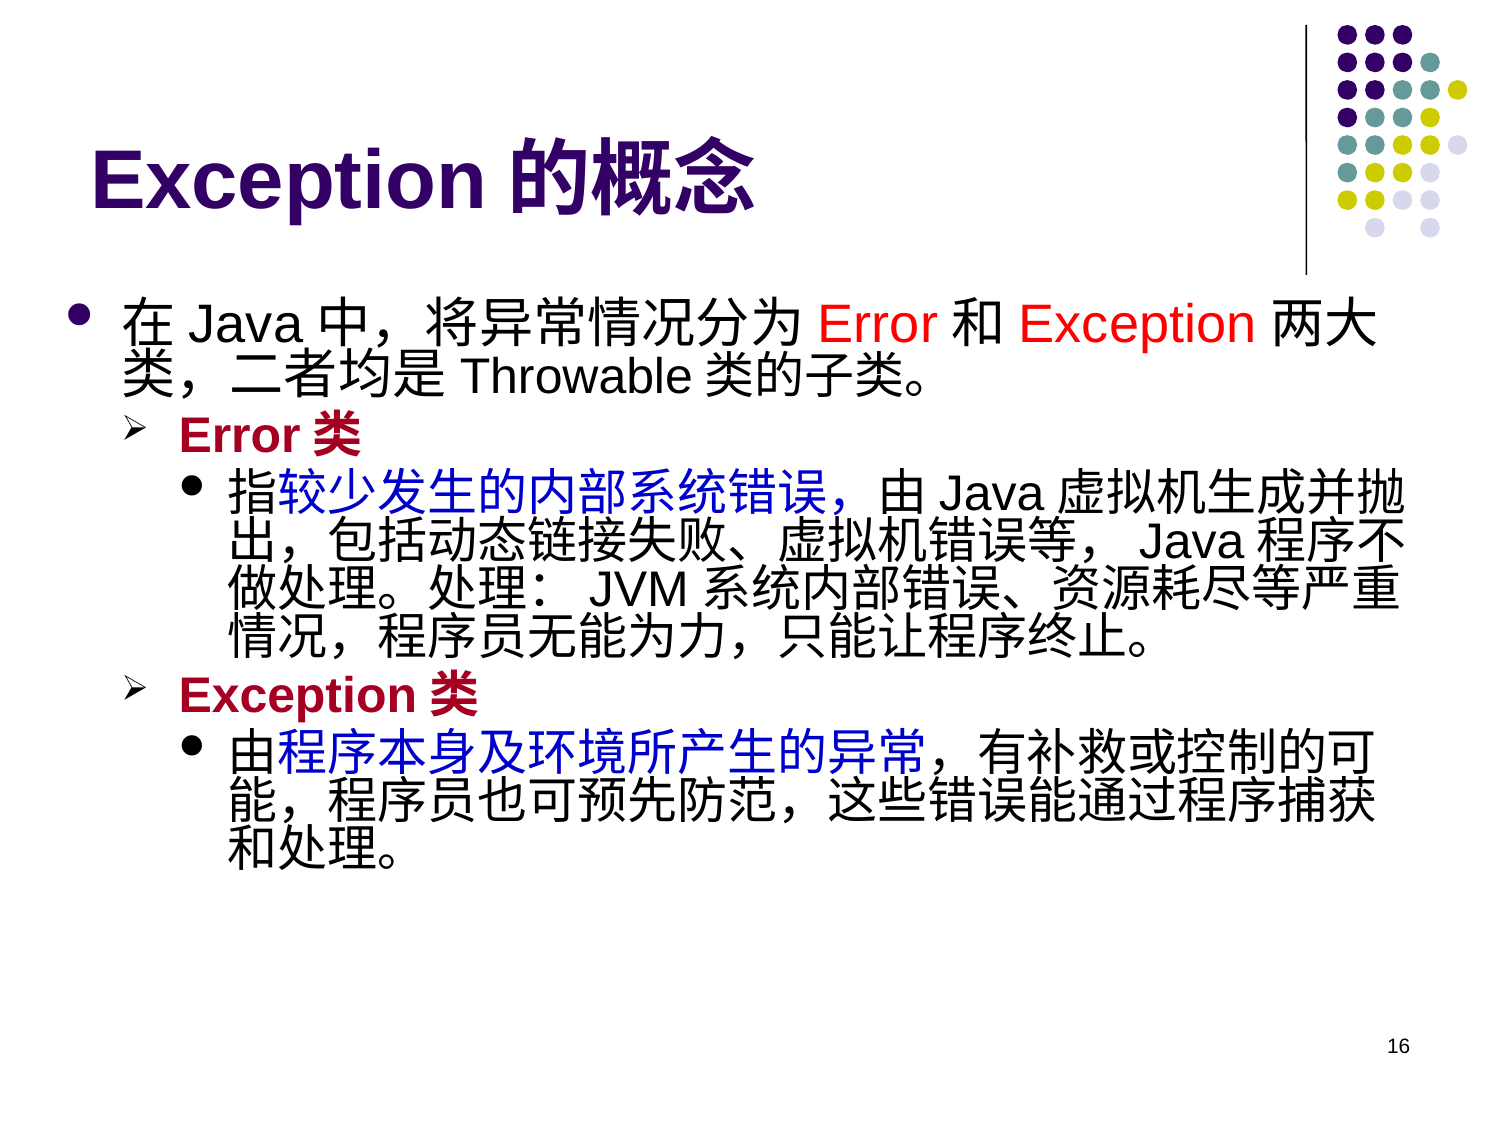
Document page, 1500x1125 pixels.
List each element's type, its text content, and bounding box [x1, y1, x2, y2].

title Exception的概念 [74, 19, 1313, 233]
slide_number 16 [1074, 1024, 1426, 1101]
list 在Java中，将异常情况分为Error和Exception两大类，二者均是Throwable类的子类。 Error类 指较少发生的内部系统错误，由Java虚拟机生成并抛出，包括动态链接失败、虚拟机错误等，Java程序不做处理。处理：JVM系统内部错误、资源耗尽等严重情况，程序员无能为力，只能让程序终止。 Exception类 由程序本身及环境所产生的异常，有补救或控制的可能，程序员也可预先防范，这些错误能通过程序捕获和处理。 [49, 292, 1426, 913]
